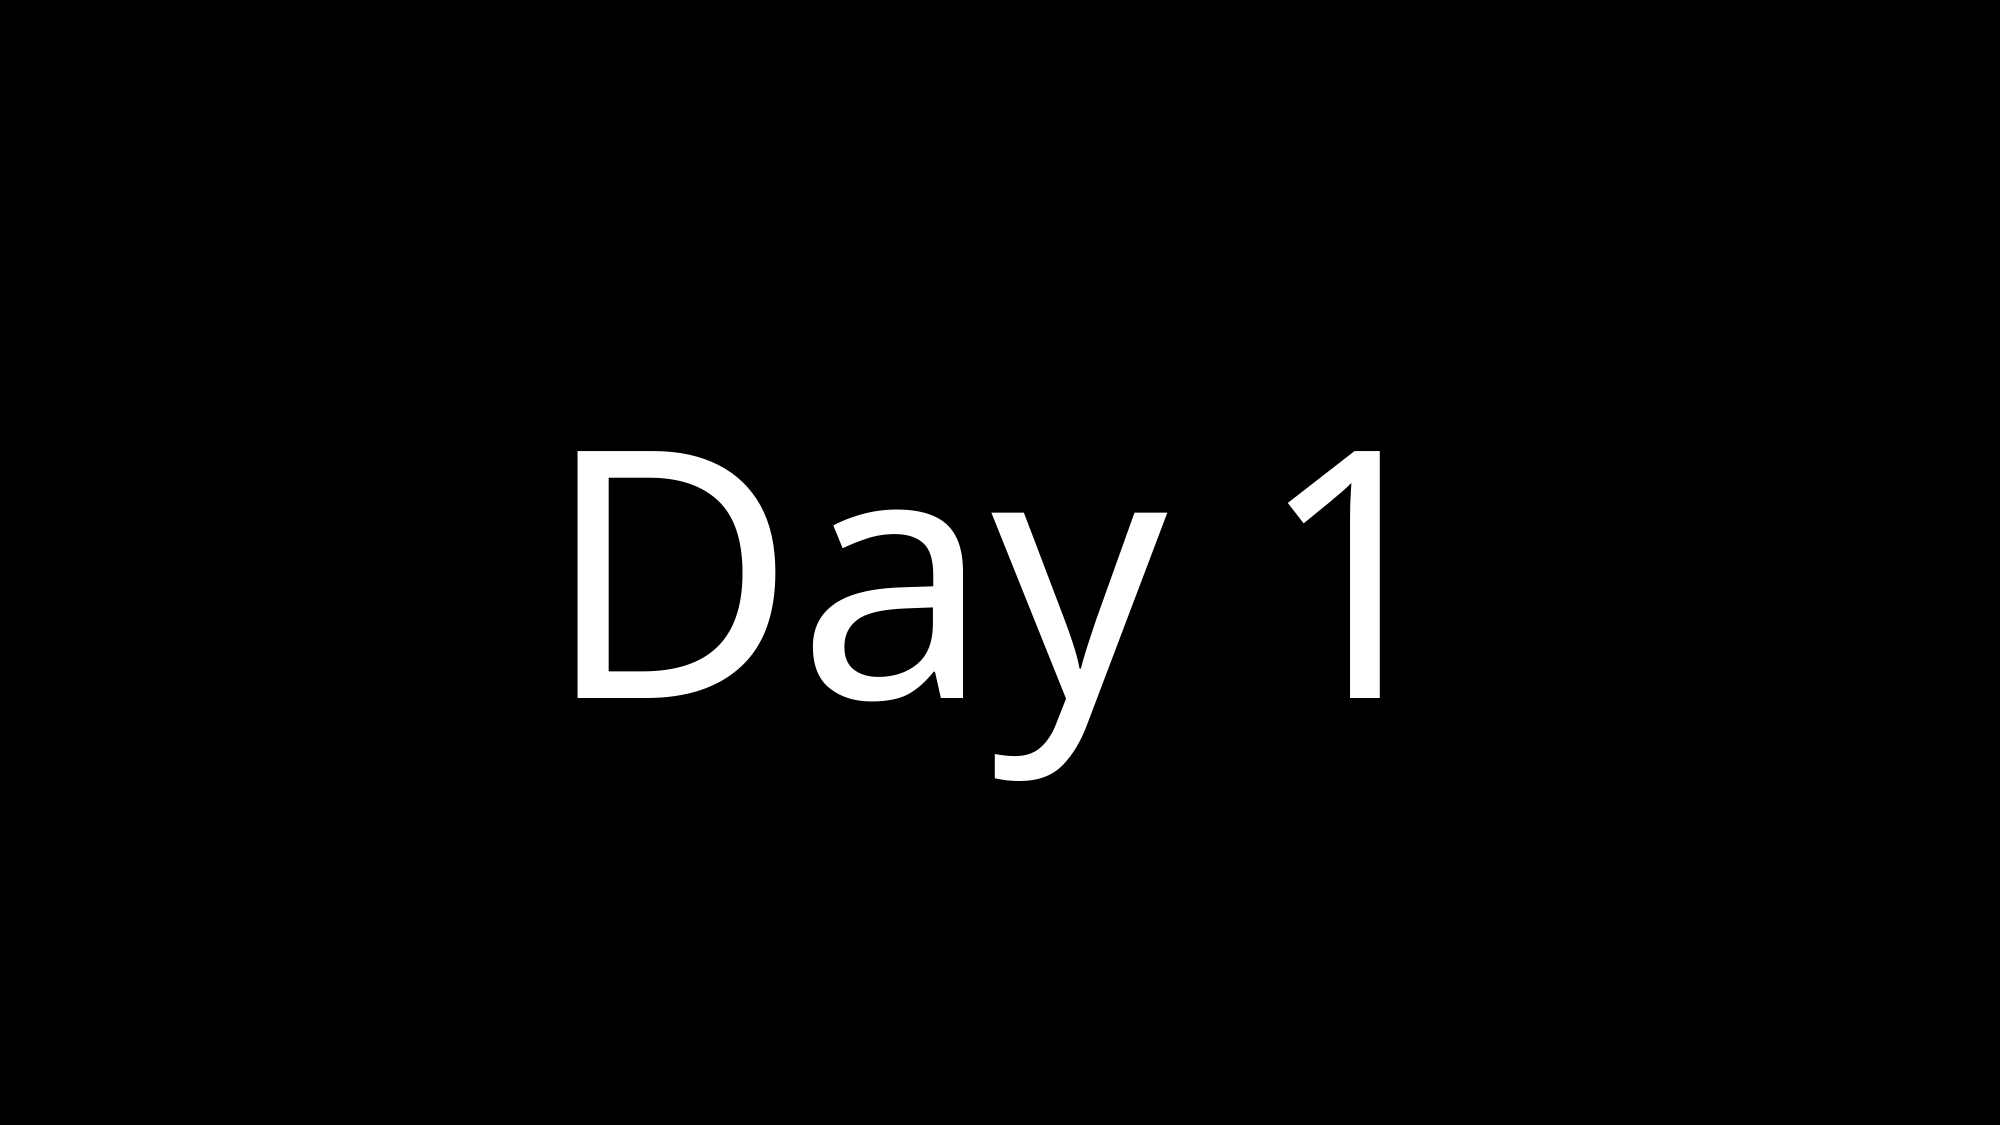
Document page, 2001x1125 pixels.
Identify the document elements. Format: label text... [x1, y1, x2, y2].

text_box [0, 0, 2000, 1125]
text_box Day 1 [309, 345, 1691, 776]
